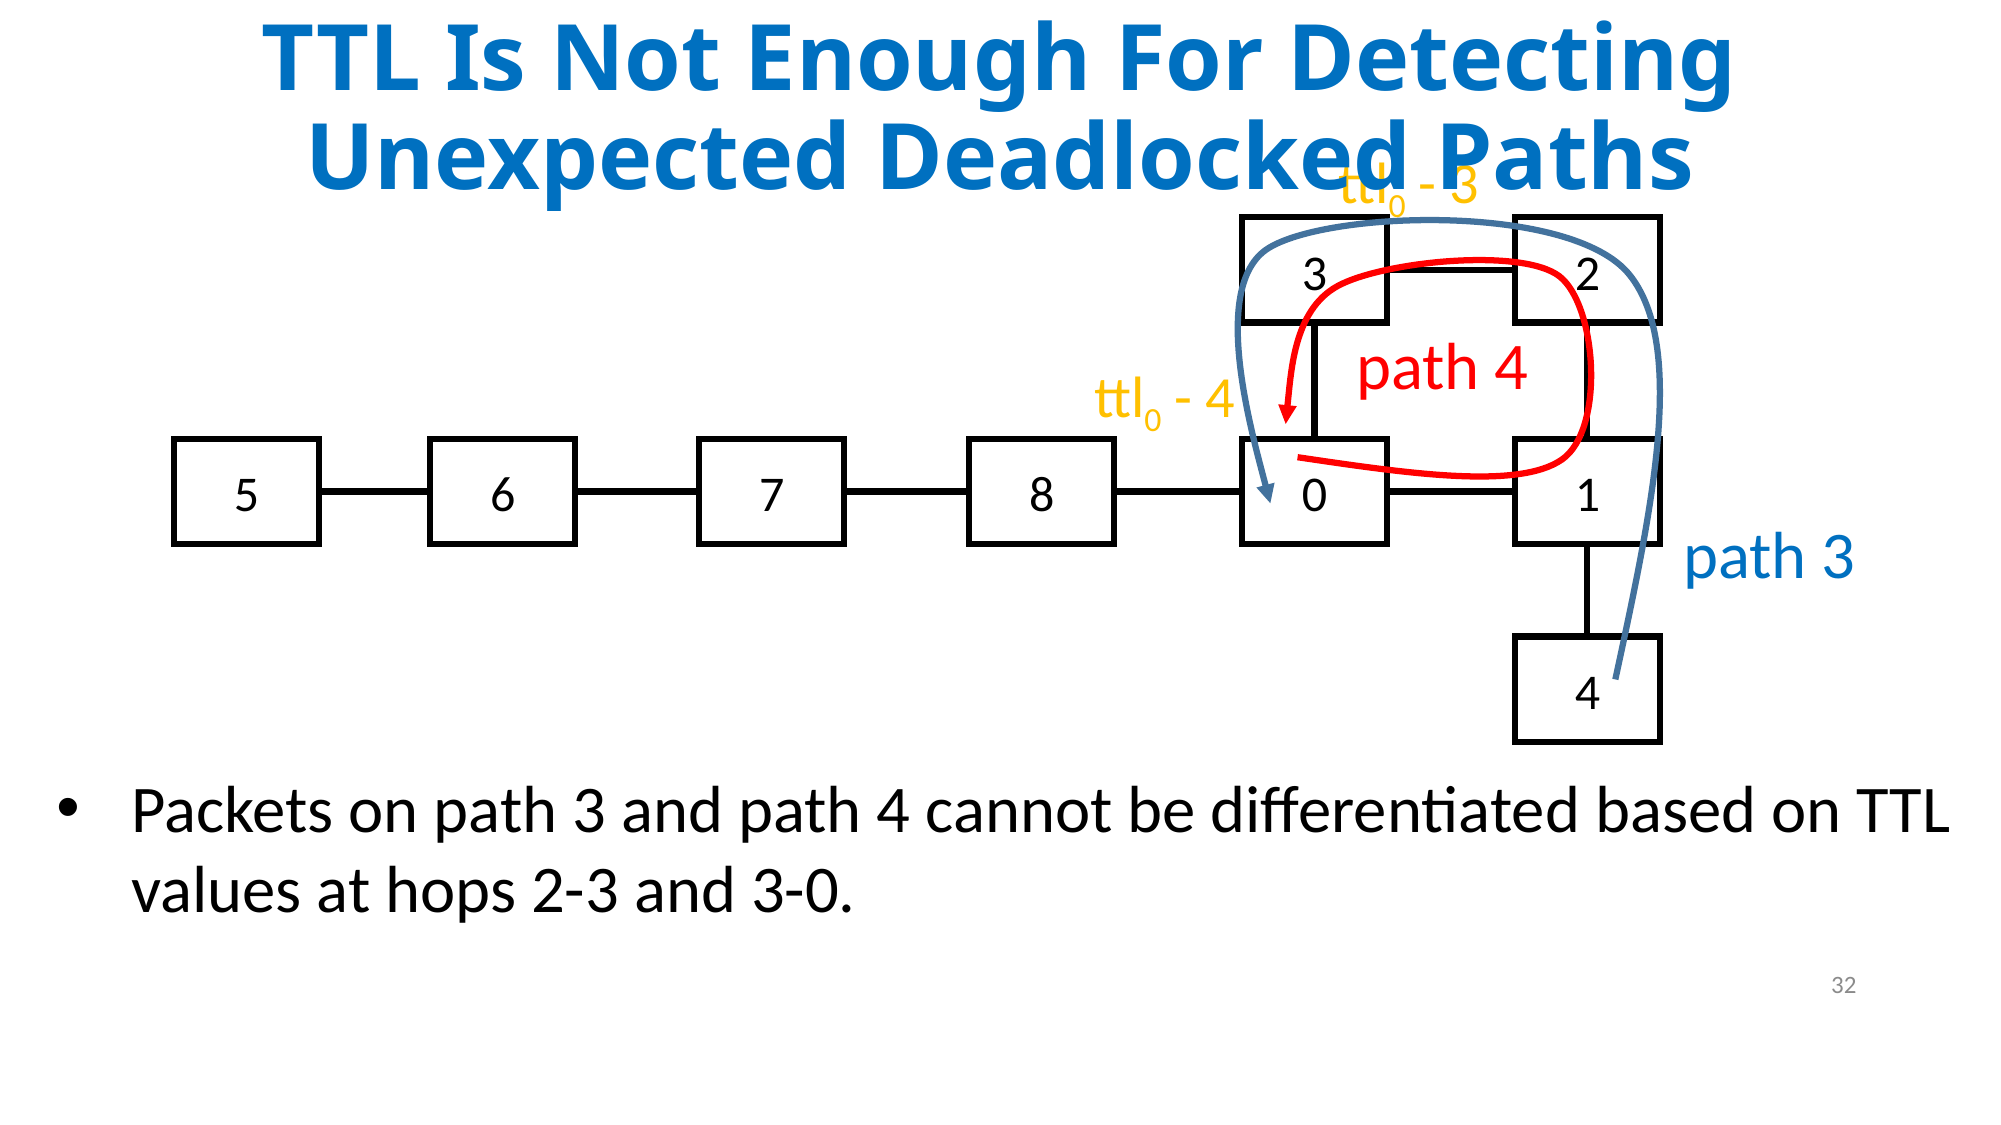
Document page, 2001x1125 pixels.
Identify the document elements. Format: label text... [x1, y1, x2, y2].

text_box ttl0 - 3 [1323, 223, 1508, 232]
text_box path 3 [1668, 504, 1871, 599]
text_box 0 [1241, 446, 1350, 545]
text_box 7 [698, 438, 845, 545]
text_box [1237, 224, 1661, 680]
text_box Packets on path 3 and path 4 cannot be differentiated based on TTL values at hops 2-3 and 3-0. [41, 758, 1969, 934]
text_box 3 [1241, 223, 1323, 287]
text_box 4 [1514, 636, 1661, 743]
text_box TTL Is Not Enough For Detecting Unexpected Deadlocked Paths [31, 0, 1969, 223]
text_box 5 [173, 438, 320, 545]
text_box 1 [1645, 438, 1661, 545]
text_box 8 [968, 438, 1115, 545]
text_box 2 [1514, 223, 1661, 324]
text_box 6 [429, 438, 576, 545]
text_box ttl0 - 4 [1079, 351, 1264, 446]
slide_number 32 [1421, 953, 1872, 1013]
